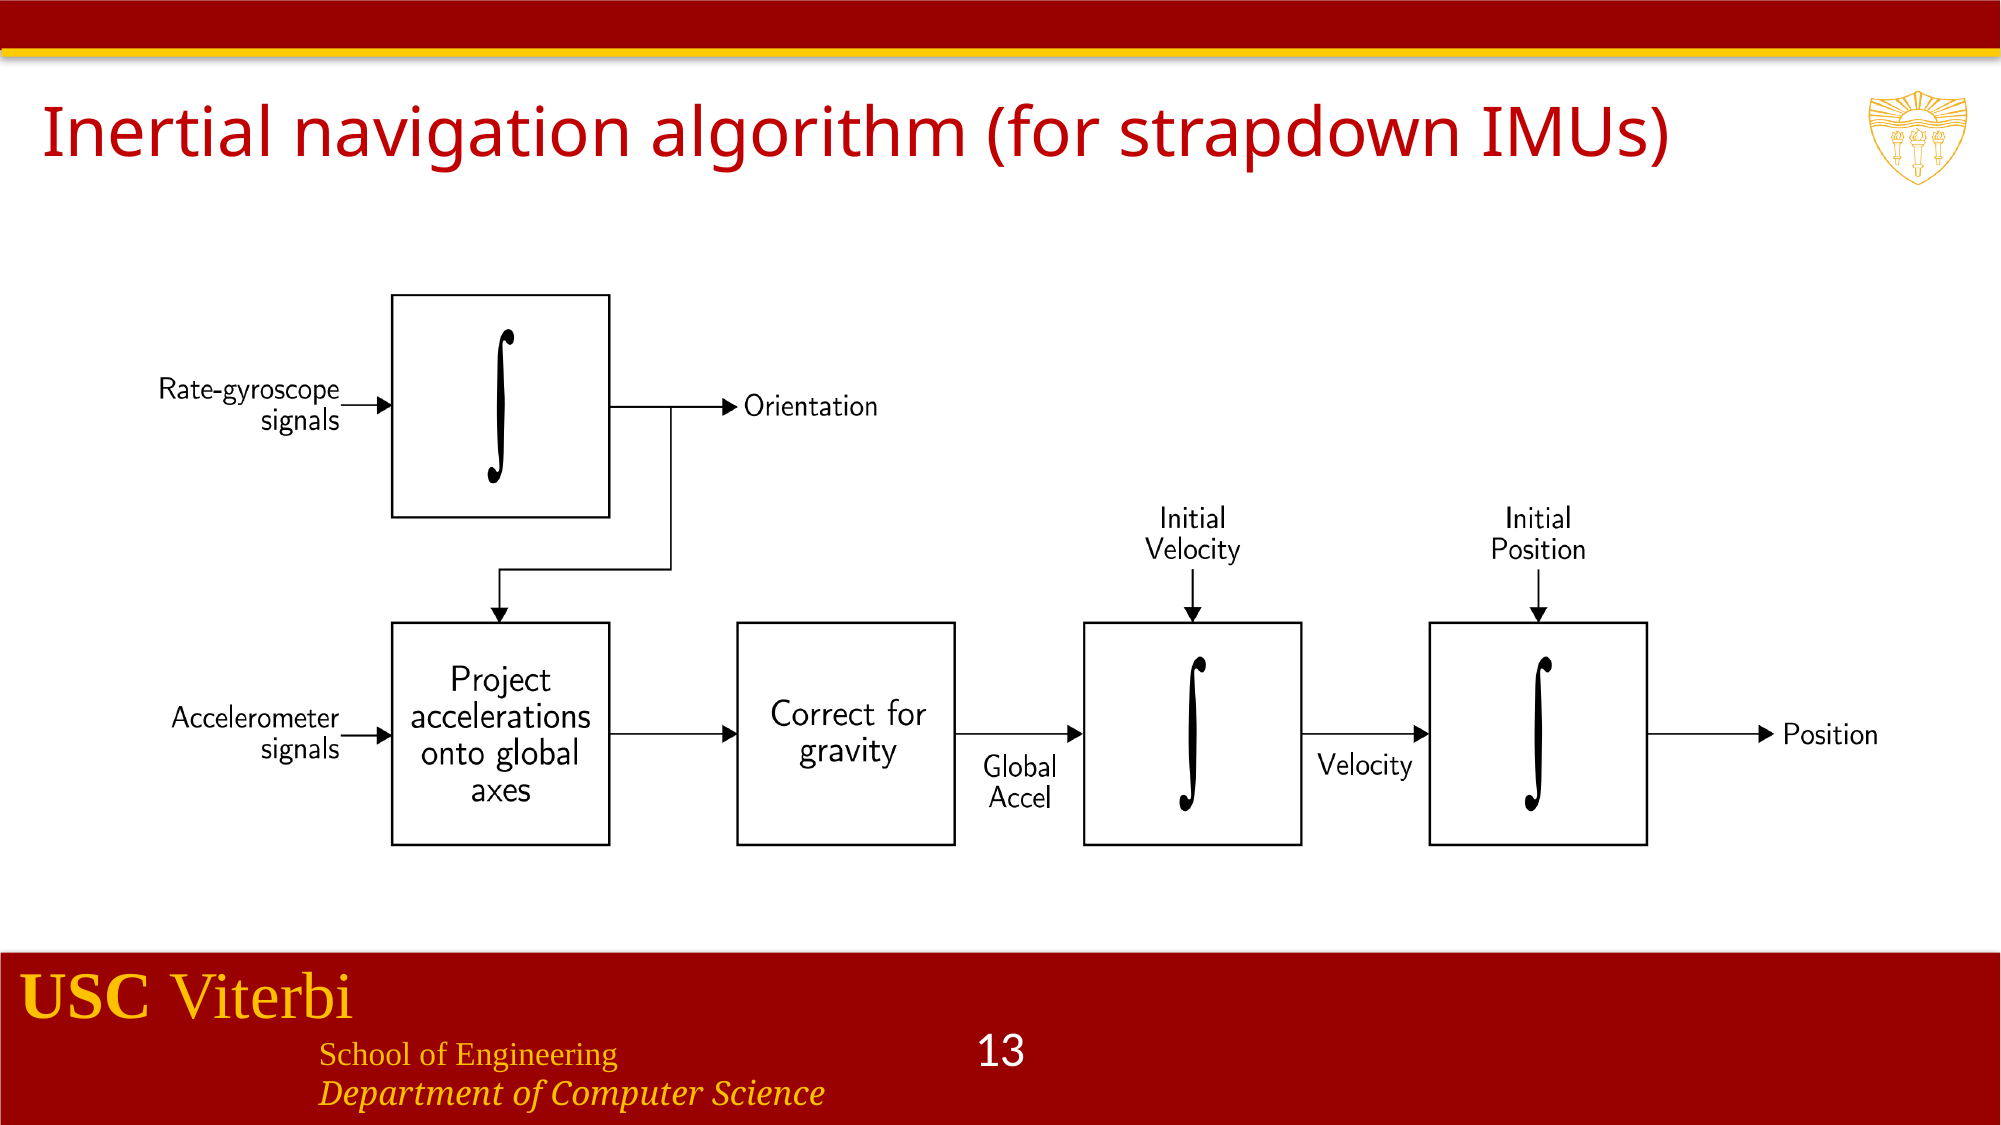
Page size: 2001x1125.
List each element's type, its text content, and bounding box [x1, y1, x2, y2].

slide_number 13 [774, 1016, 1225, 1077]
picture [113, 243, 1887, 882]
title Inertial navigation algorithm (for strapdown IMUs) [27, 70, 1819, 199]
picture [1836, 76, 2000, 199]
